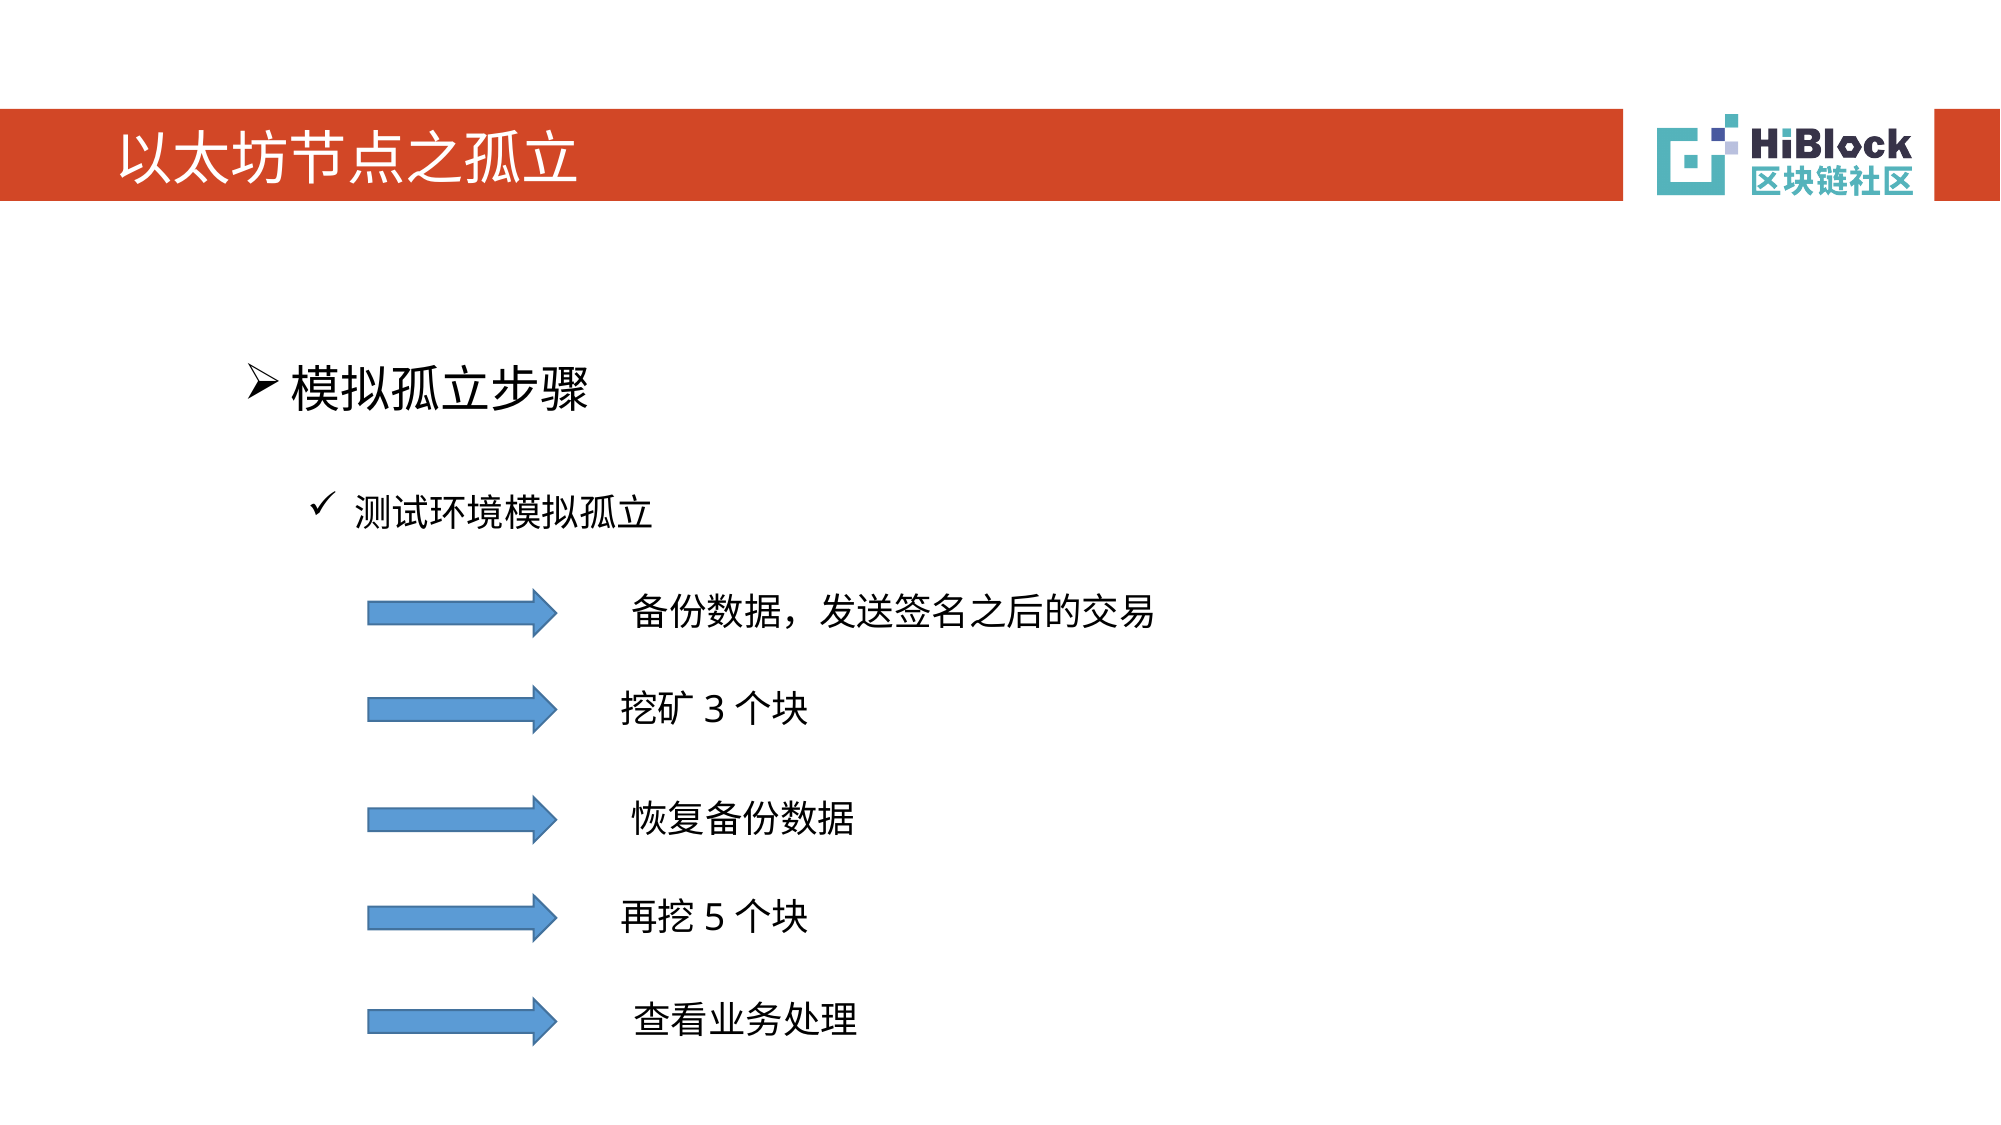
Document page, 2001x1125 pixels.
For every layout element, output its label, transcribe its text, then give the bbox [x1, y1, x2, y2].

text_box 挖矿3个块 [605, 677, 825, 737]
text_box 再挖5个块 [605, 885, 825, 946]
text_box [367, 588, 558, 639]
text_box 查看业务处理 [618, 989, 874, 1049]
text_box [367, 996, 558, 1047]
text_box [367, 684, 558, 735]
text_box [367, 794, 558, 845]
text_box [367, 892, 558, 944]
picture [1863, 114, 1913, 196]
text_box 测试环境模拟孤立 [292, 481, 670, 542]
text_box 模拟孤立步骤 [228, 350, 1330, 426]
text_box 恢复备份数据 [615, 787, 871, 848]
title 以太坊节点之孤立 [99, 106, 1863, 199]
text_box 备份数据，发送签名之后的交易 [616, 580, 1172, 641]
